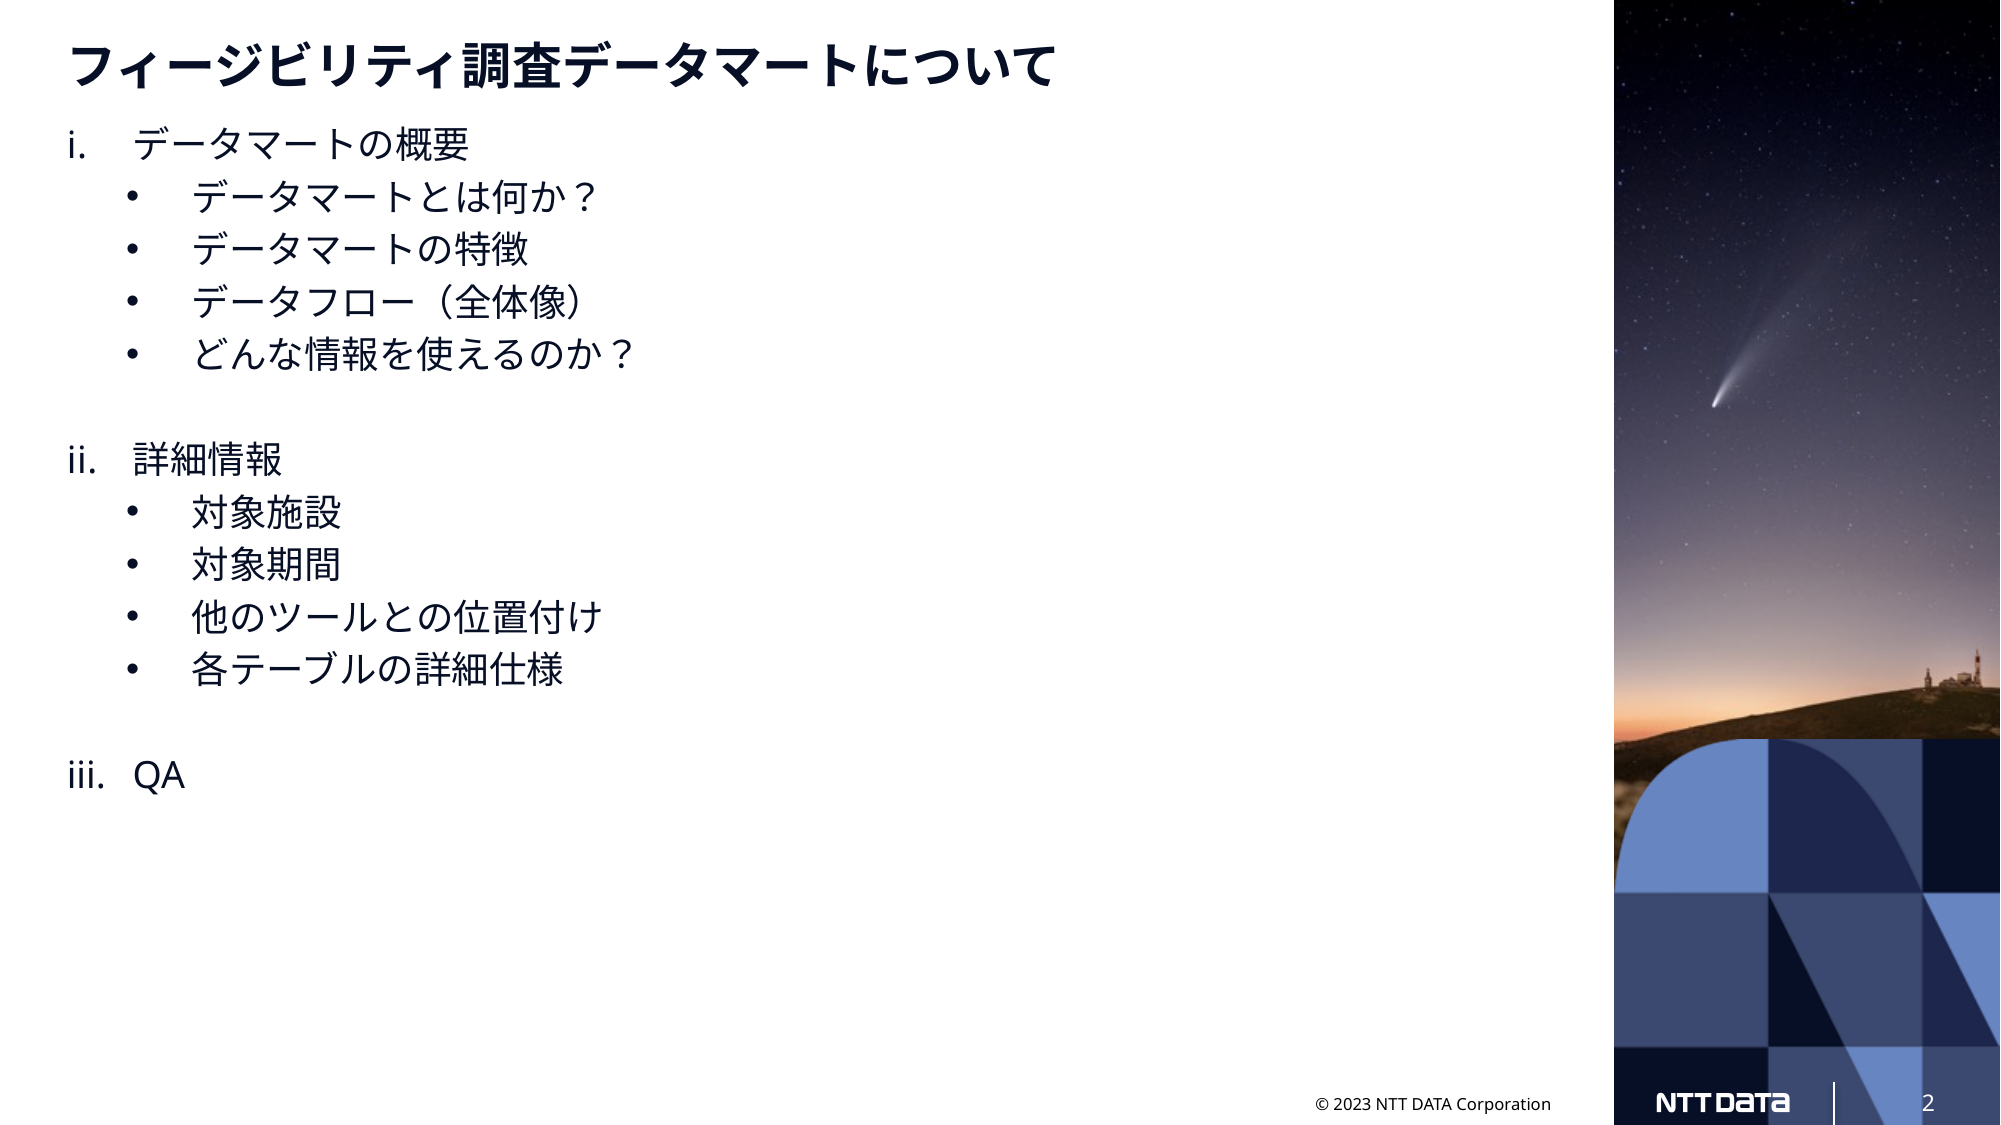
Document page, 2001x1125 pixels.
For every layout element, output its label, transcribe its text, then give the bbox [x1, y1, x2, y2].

list データマートの概要 データマートとは何か？ データマートの特徴 データフロー（全体像） どんな情報を使えるのか？ 詳細情報 対象施設 対象期間 他のツールとの位置付け 各テーブルの詳細仕様 QA [66, 113, 1579, 1065]
picture [1614, 0, 2000, 1125]
title フィージビリティ調査データマートについて [66, 26, 1579, 95]
